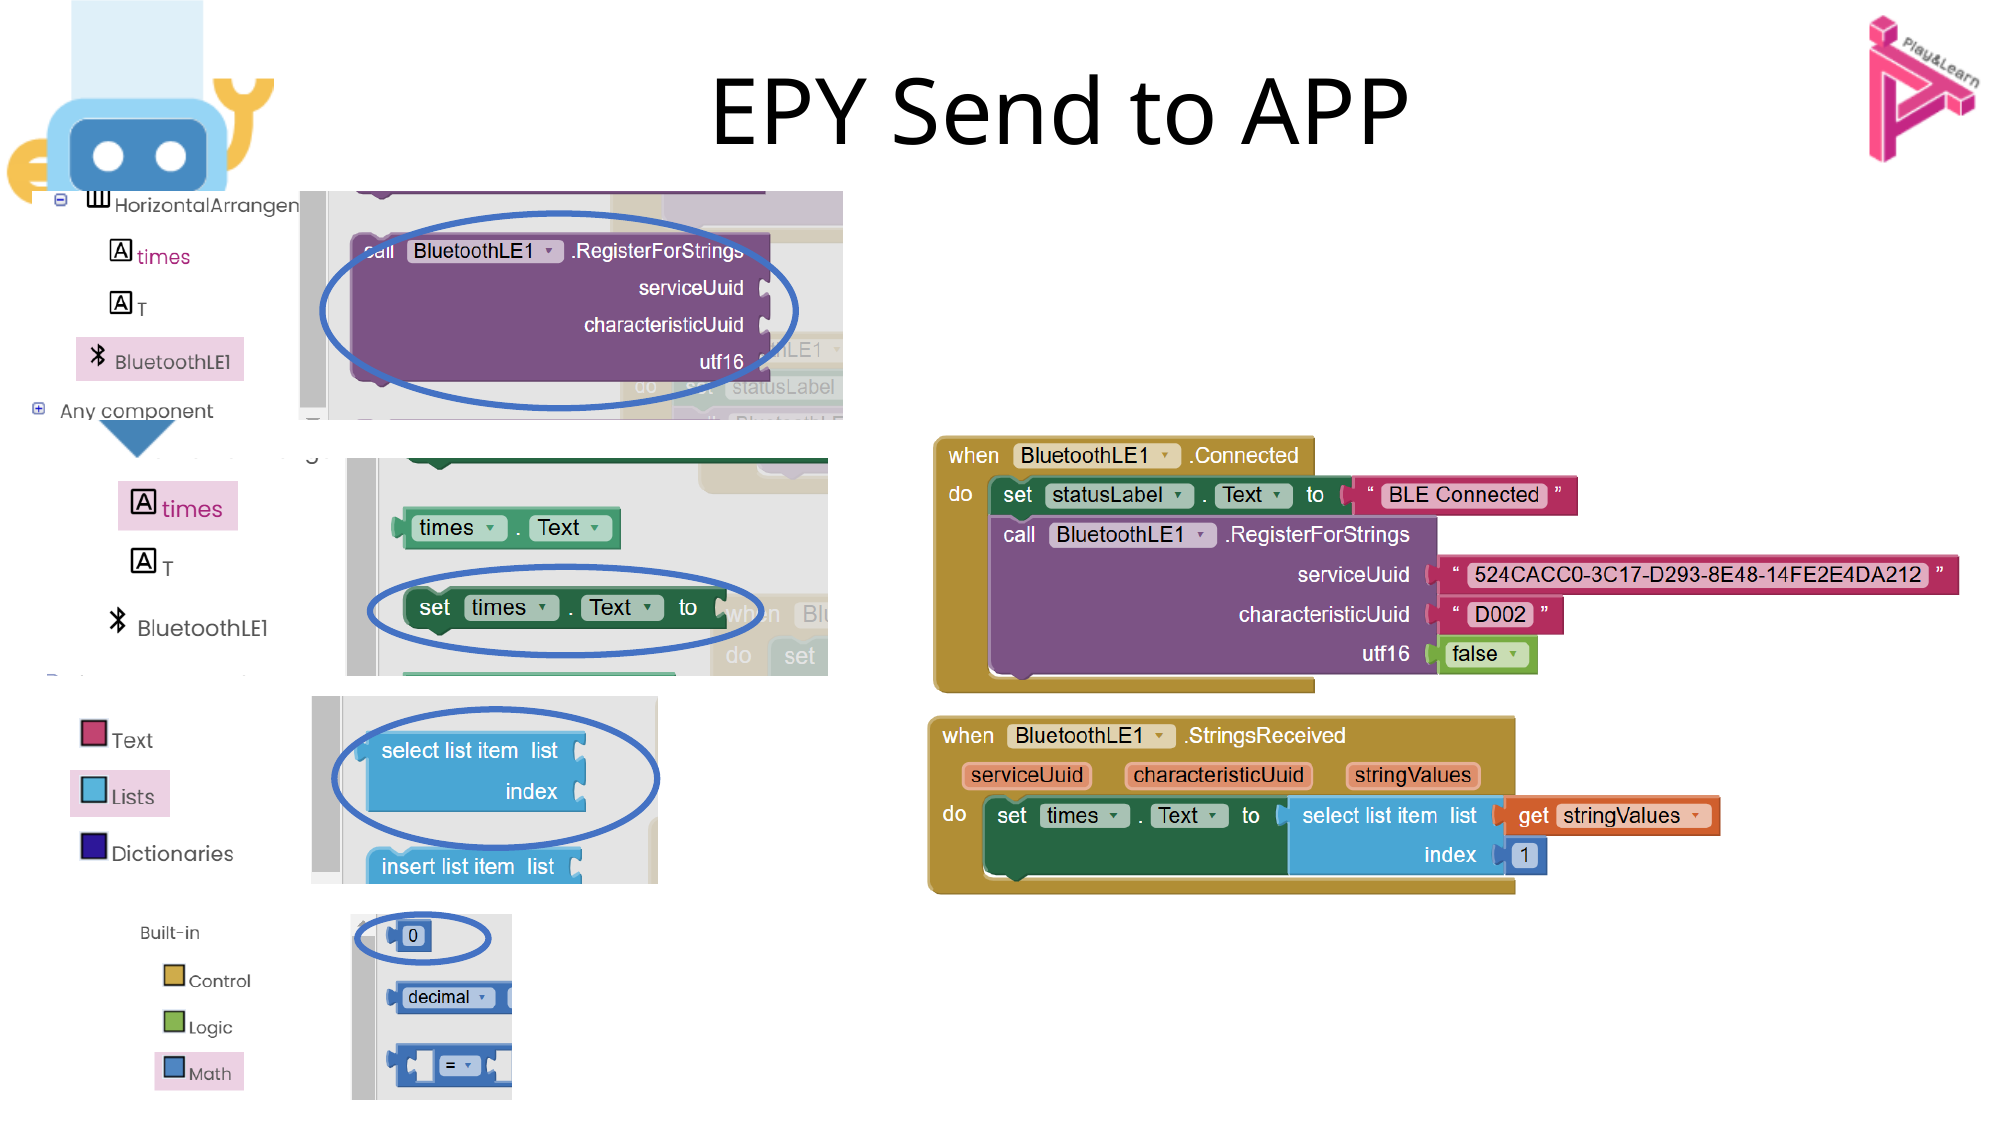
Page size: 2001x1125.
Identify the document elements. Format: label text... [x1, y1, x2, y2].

picture [133, 914, 512, 1100]
title EPY Send to APP [289, 33, 1831, 198]
picture [32, 696, 658, 884]
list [894, 419, 1989, 929]
picture [1, 0, 843, 676]
picture [1862, 14, 1987, 169]
